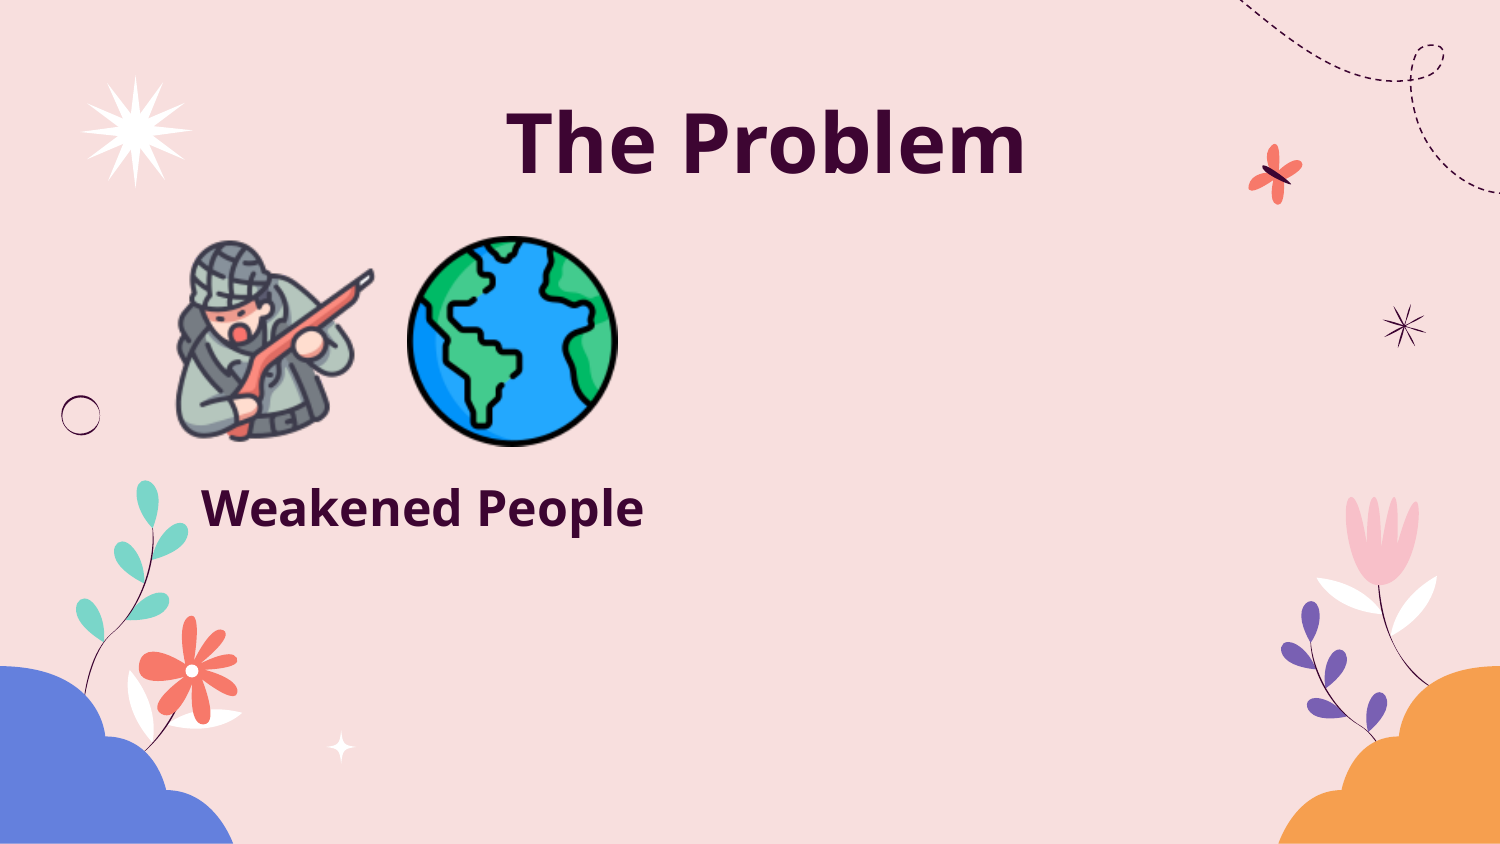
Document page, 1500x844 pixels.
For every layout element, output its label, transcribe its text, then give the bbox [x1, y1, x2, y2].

text_box Weakened People [186, 452, 671, 555]
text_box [1247, 143, 1309, 205]
picture [170, 236, 381, 447]
text_box The Problem [490, 59, 1132, 162]
picture [406, 236, 618, 447]
